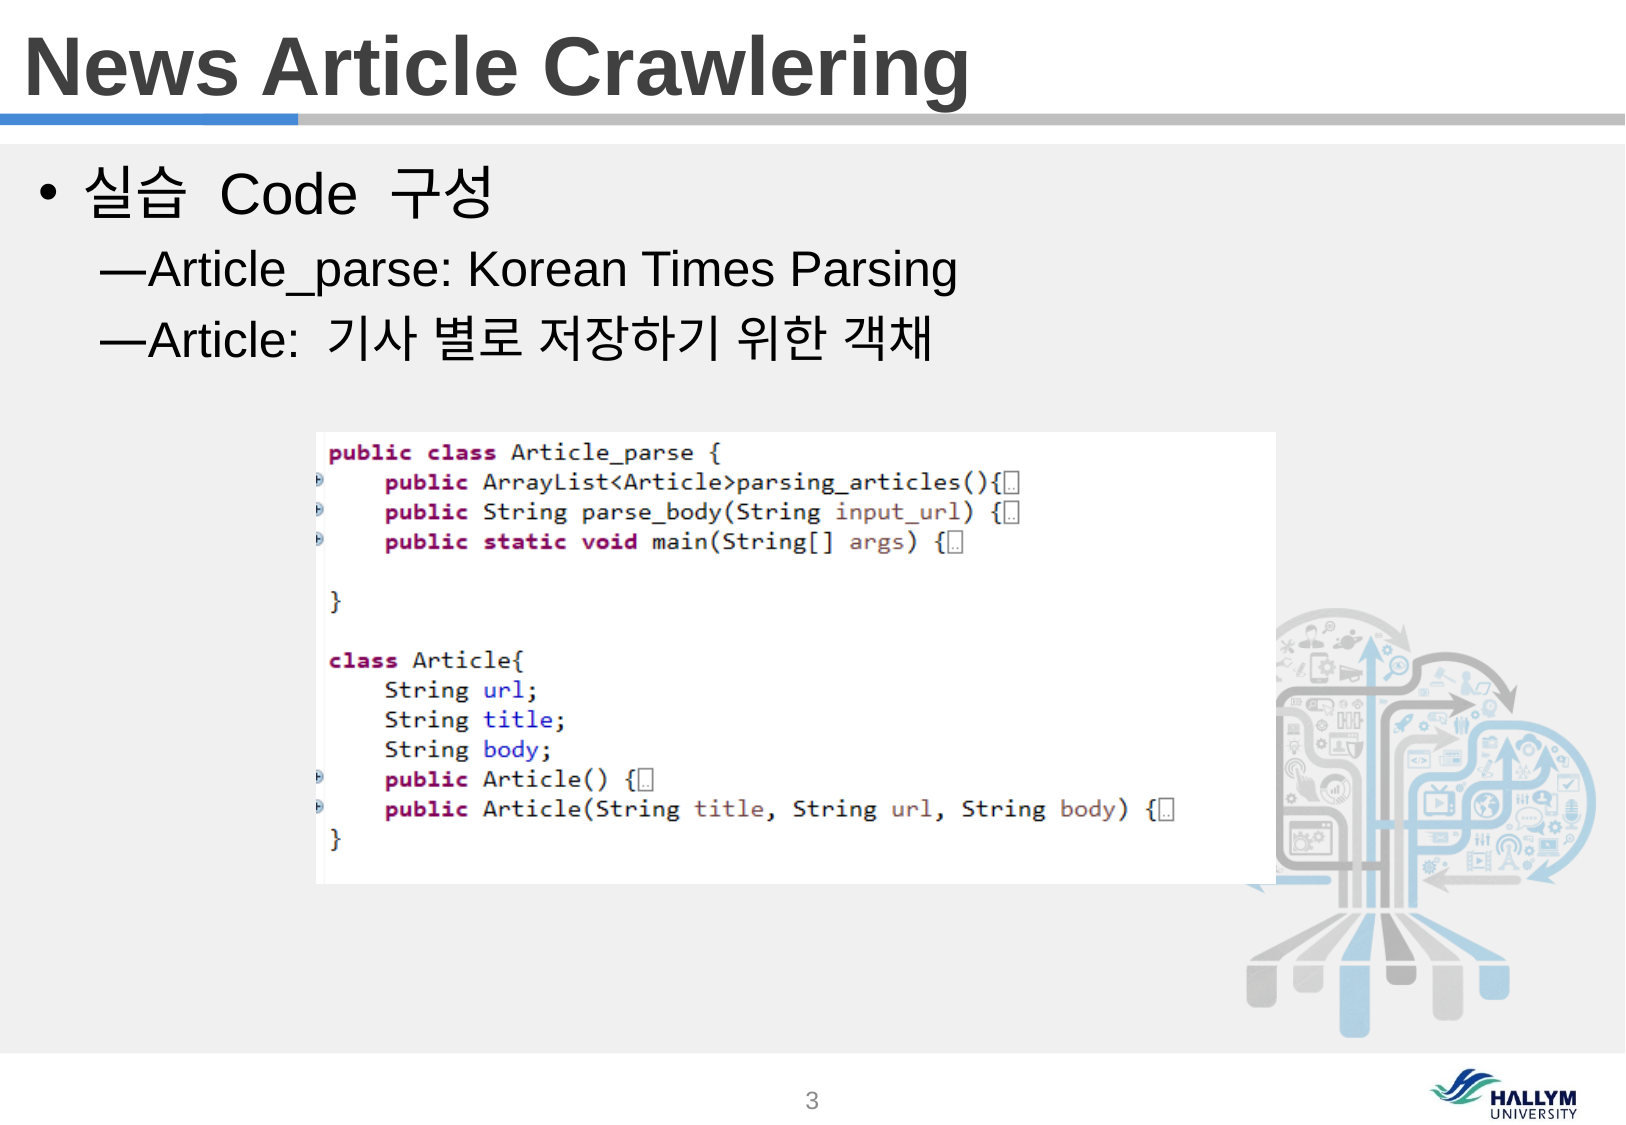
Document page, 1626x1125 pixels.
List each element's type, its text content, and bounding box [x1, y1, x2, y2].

list News Article Crawlering [23, 23, 1593, 115]
list 실습 Code 구성 Article_parse: Korean Times Parsing Article: 기사 별로 저장하기 위한 객채 [23, 149, 1599, 1024]
picture [316, 432, 1276, 885]
slide_number 3 [629, 1069, 996, 1125]
picture [1426, 1063, 1582, 1122]
